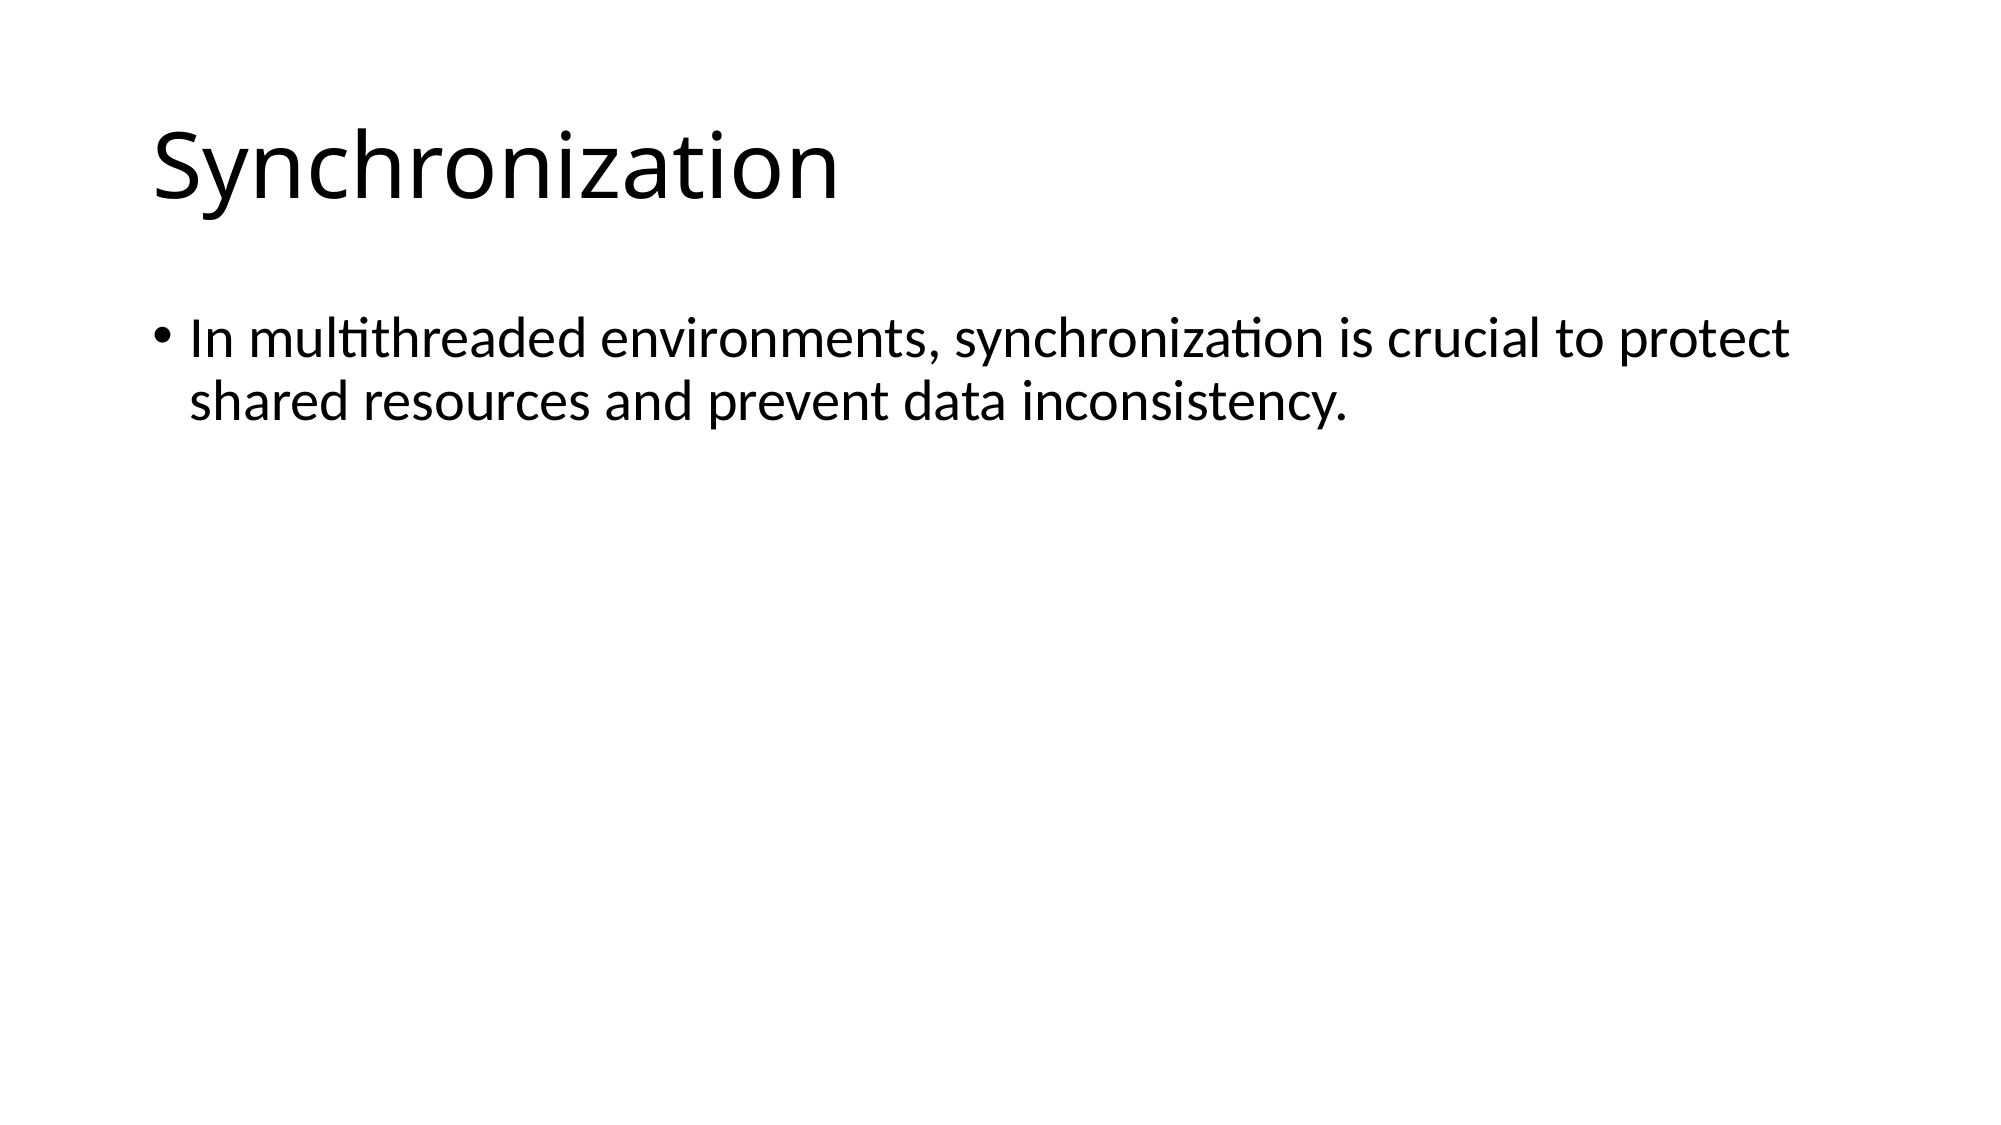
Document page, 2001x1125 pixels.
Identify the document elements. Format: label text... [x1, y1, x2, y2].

title Synchronization [137, 59, 1863, 278]
list In multithreaded environments, synchronization is crucial to protect shared resources and prevent data inconsistency. [137, 299, 1863, 1014]
